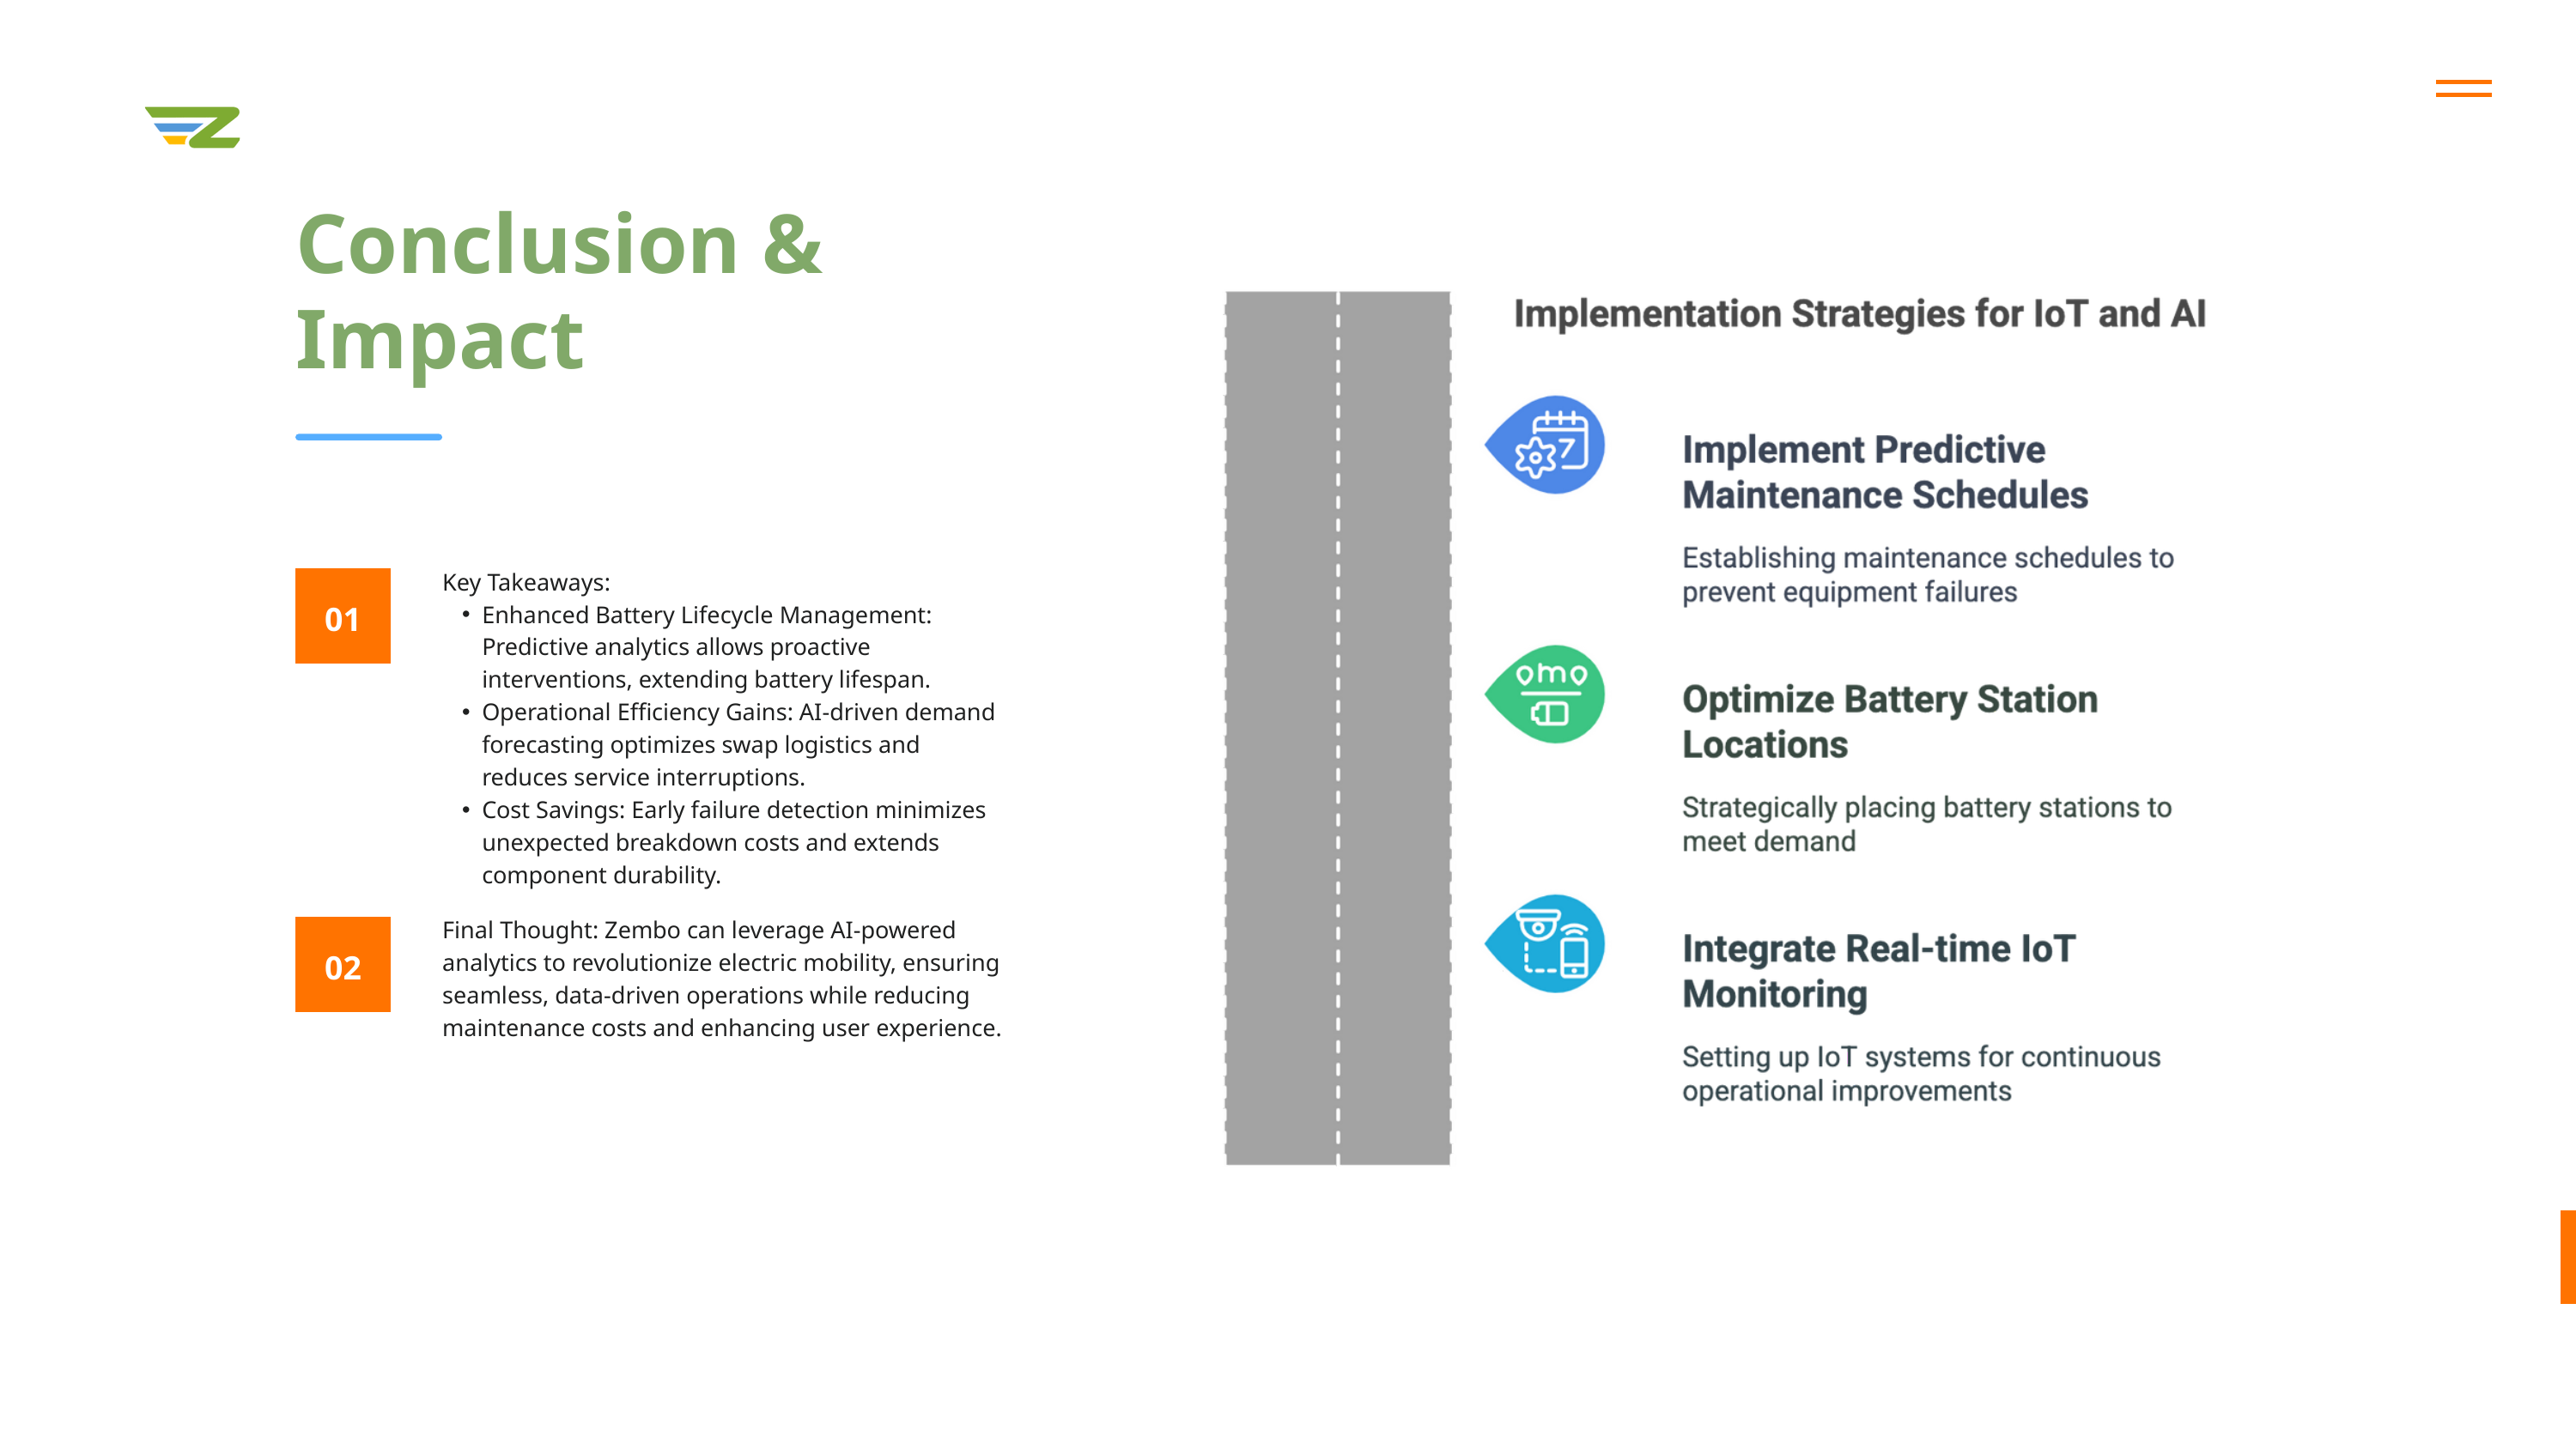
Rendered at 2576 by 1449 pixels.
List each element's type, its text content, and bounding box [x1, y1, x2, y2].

text_box [144, 79, 240, 175]
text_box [295, 433, 443, 441]
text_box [2560, 1210, 2576, 1304]
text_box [2435, 79, 2493, 84]
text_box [295, 916, 392, 1013]
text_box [295, 567, 392, 664]
text_box Key Takeaways: Enhanced Battery Lifecycle Management: Predictive analytics allows proactive interventions, extending battery lifespan. Operational Efficiency Gains: AI-driven demand forecasting optimizes swap logistics and reduces service interruptions. Cost Savings: Early failure detection minimizes unexpected breakdown costs and extends component durability. [442, 562, 1012, 911]
text_box [1155, 199, 2316, 1258]
text_box Final Thought: Zembo can leverage AI-powered analytics to revolutionize electric mobility, ensuring seamless, data-driven operations while reducing maintenance costs and enhancing user experience. [442, 911, 1012, 1042]
text_box Conclusion & Impact [295, 194, 911, 385]
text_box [2435, 92, 2493, 97]
